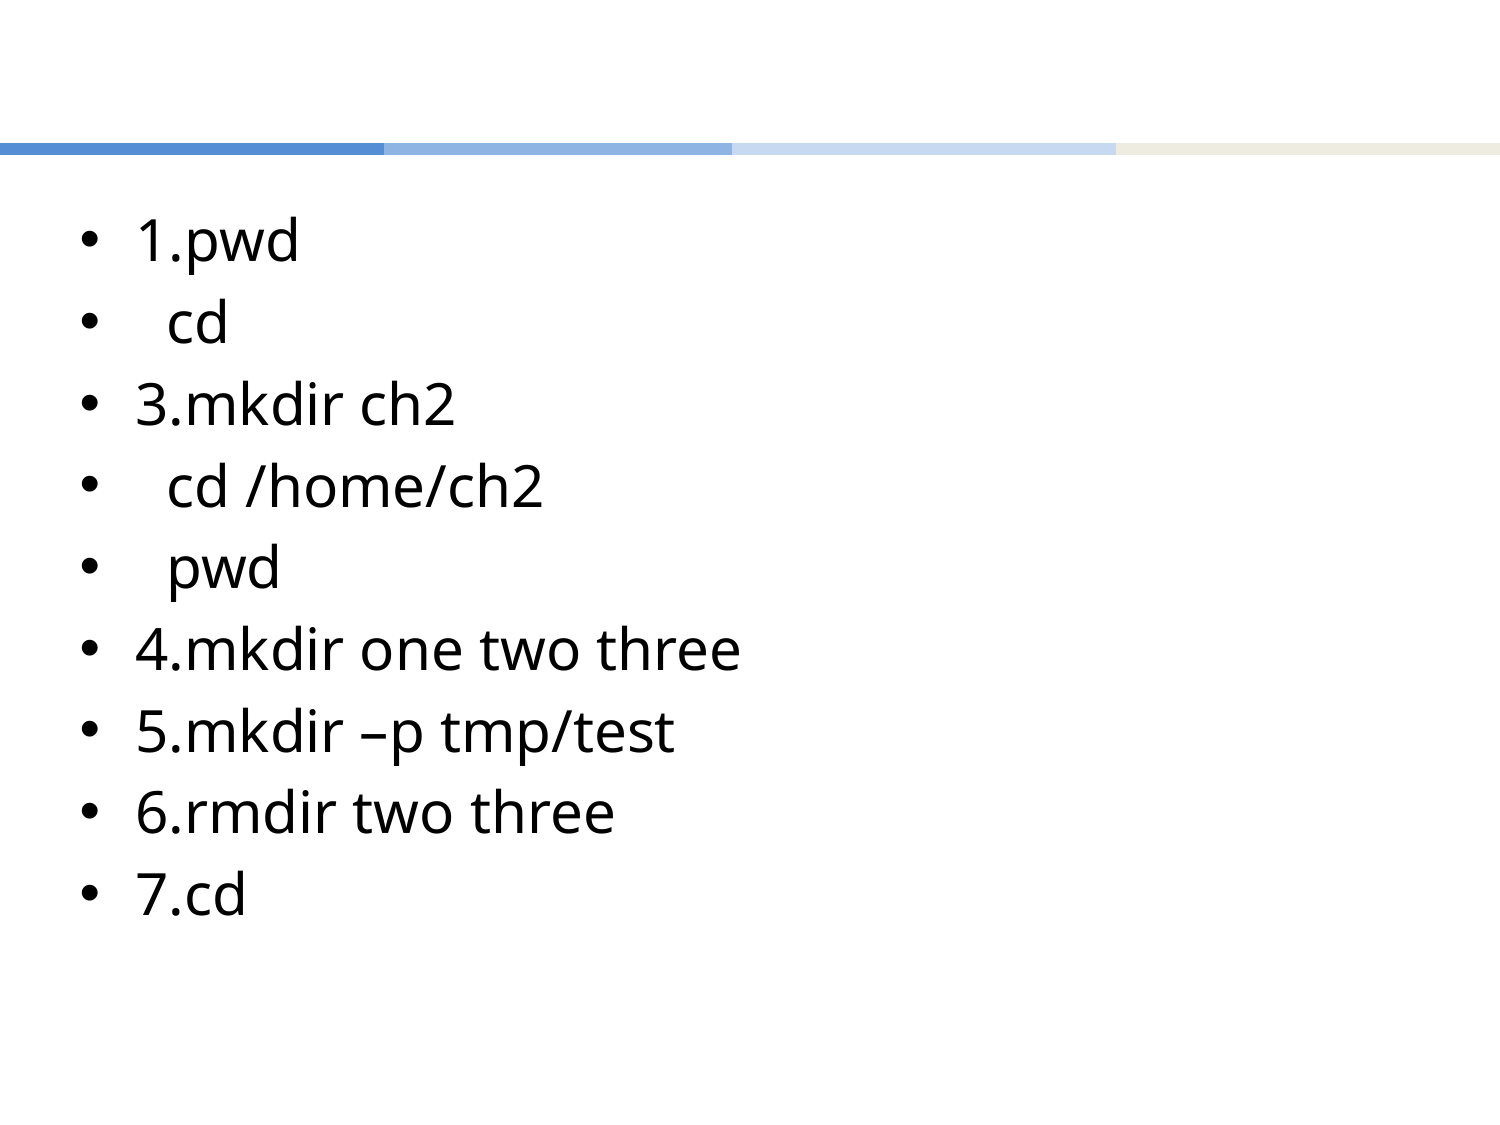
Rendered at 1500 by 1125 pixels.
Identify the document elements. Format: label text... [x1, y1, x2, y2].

text_box 1.pwd cd 3.mkdir ch2 cd /home/ch2 pwd 4.mkdir one two three 5.mkdir –p tmp/test 6.rmdir two three 7.cd [64, 196, 1415, 939]
